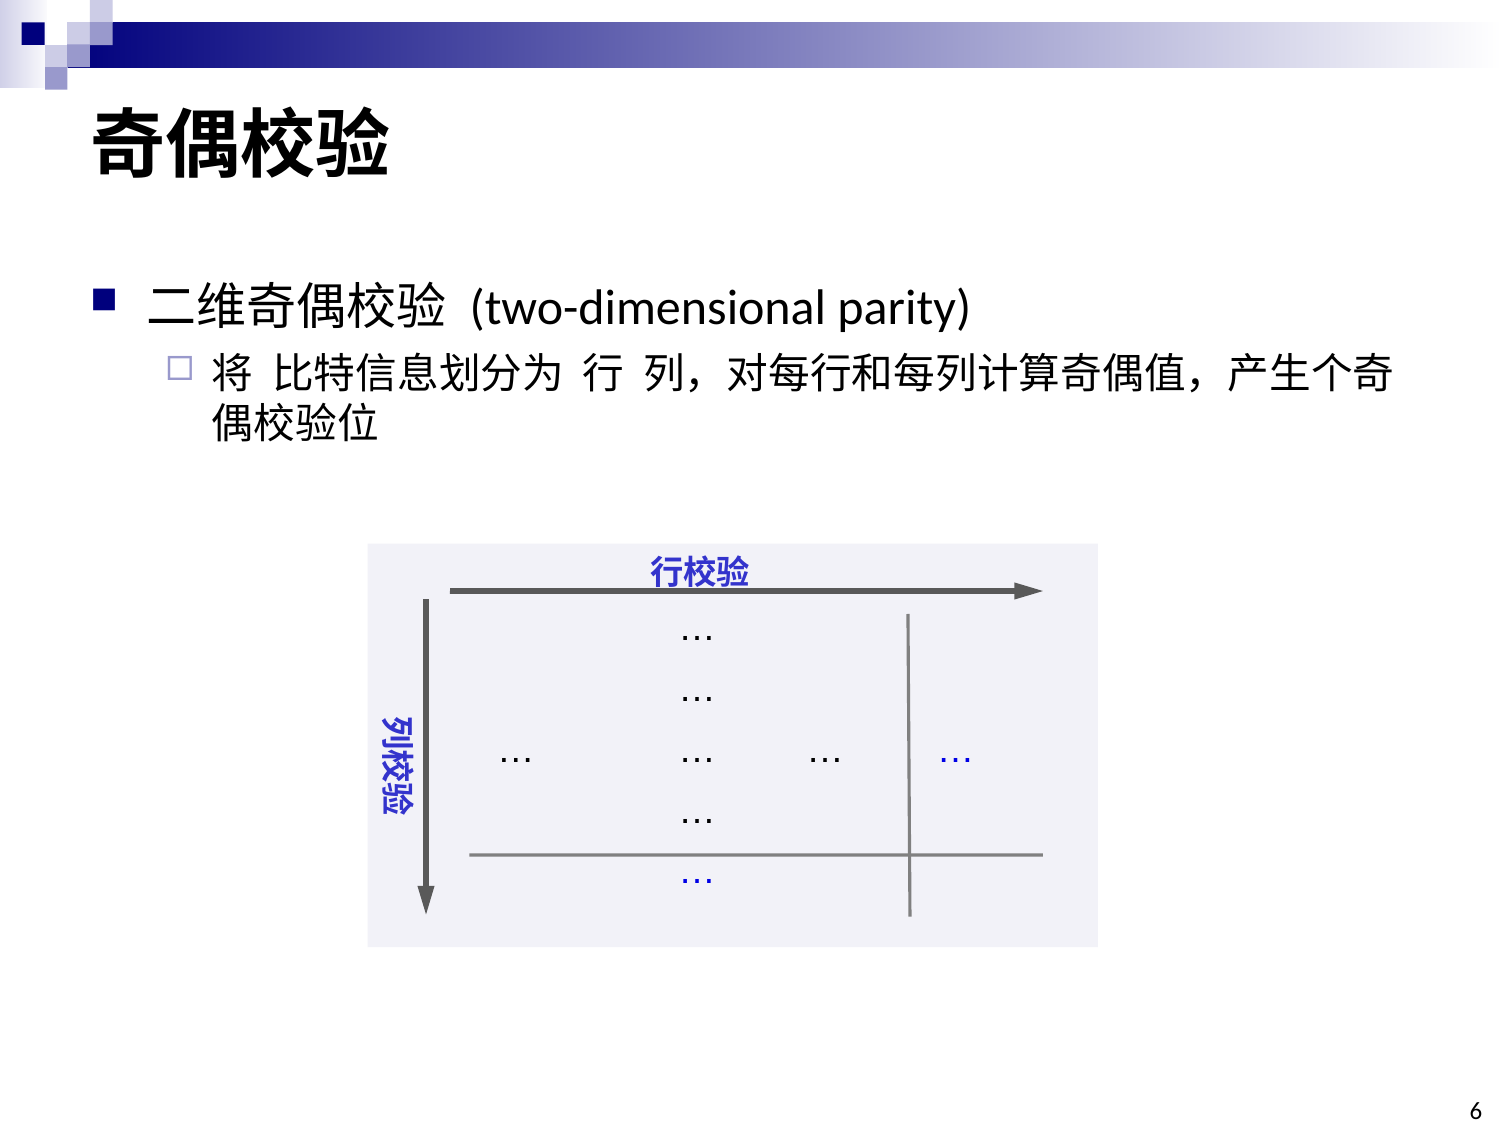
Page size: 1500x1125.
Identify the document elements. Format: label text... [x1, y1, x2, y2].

title 奇偶校验 [75, 75, 1425, 209]
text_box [355, 543, 1099, 948]
slide_number 6 [1448, 1100, 1483, 1125]
